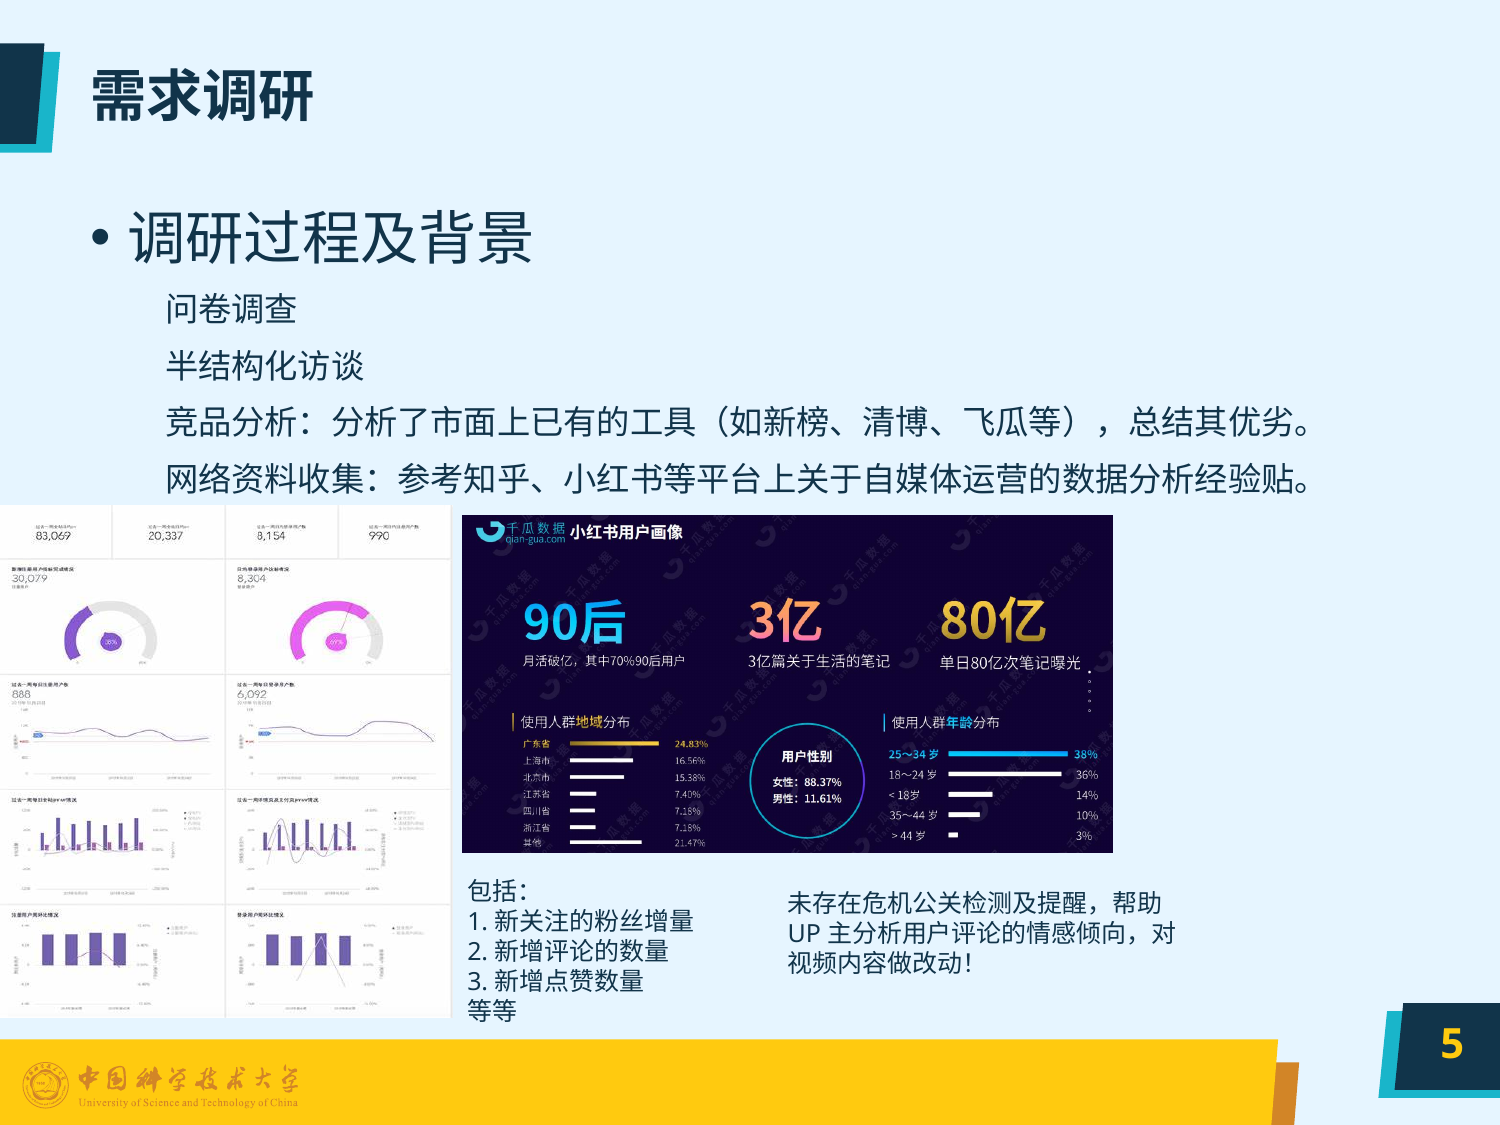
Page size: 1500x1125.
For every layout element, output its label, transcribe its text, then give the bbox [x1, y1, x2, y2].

title 需求调研 [75, 43, 1397, 153]
picture [0, 505, 453, 1018]
text_box 未存在危机公关检测及提醒，帮助UP主分析用户评论的情感倾向，对视频内容做改动！ [772, 879, 1211, 985]
text_box 包括： 1.新关注的粉丝增量 2.新增评论的数量 3.新增点赞数量 等等 [452, 868, 890, 1033]
list 调研过程及背景 问卷调查 半结构化访谈 竞品分析：分析了市面上已有的工具（如新榜、清博、飞瓜等），总结其优劣。 网络资料收集：参考知乎、小红书等平台上关于自媒体运营的数据分析经验贴。 [75, 201, 1397, 973]
slide_number 5 [1414, 1007, 1491, 1084]
picture [462, 515, 1113, 853]
